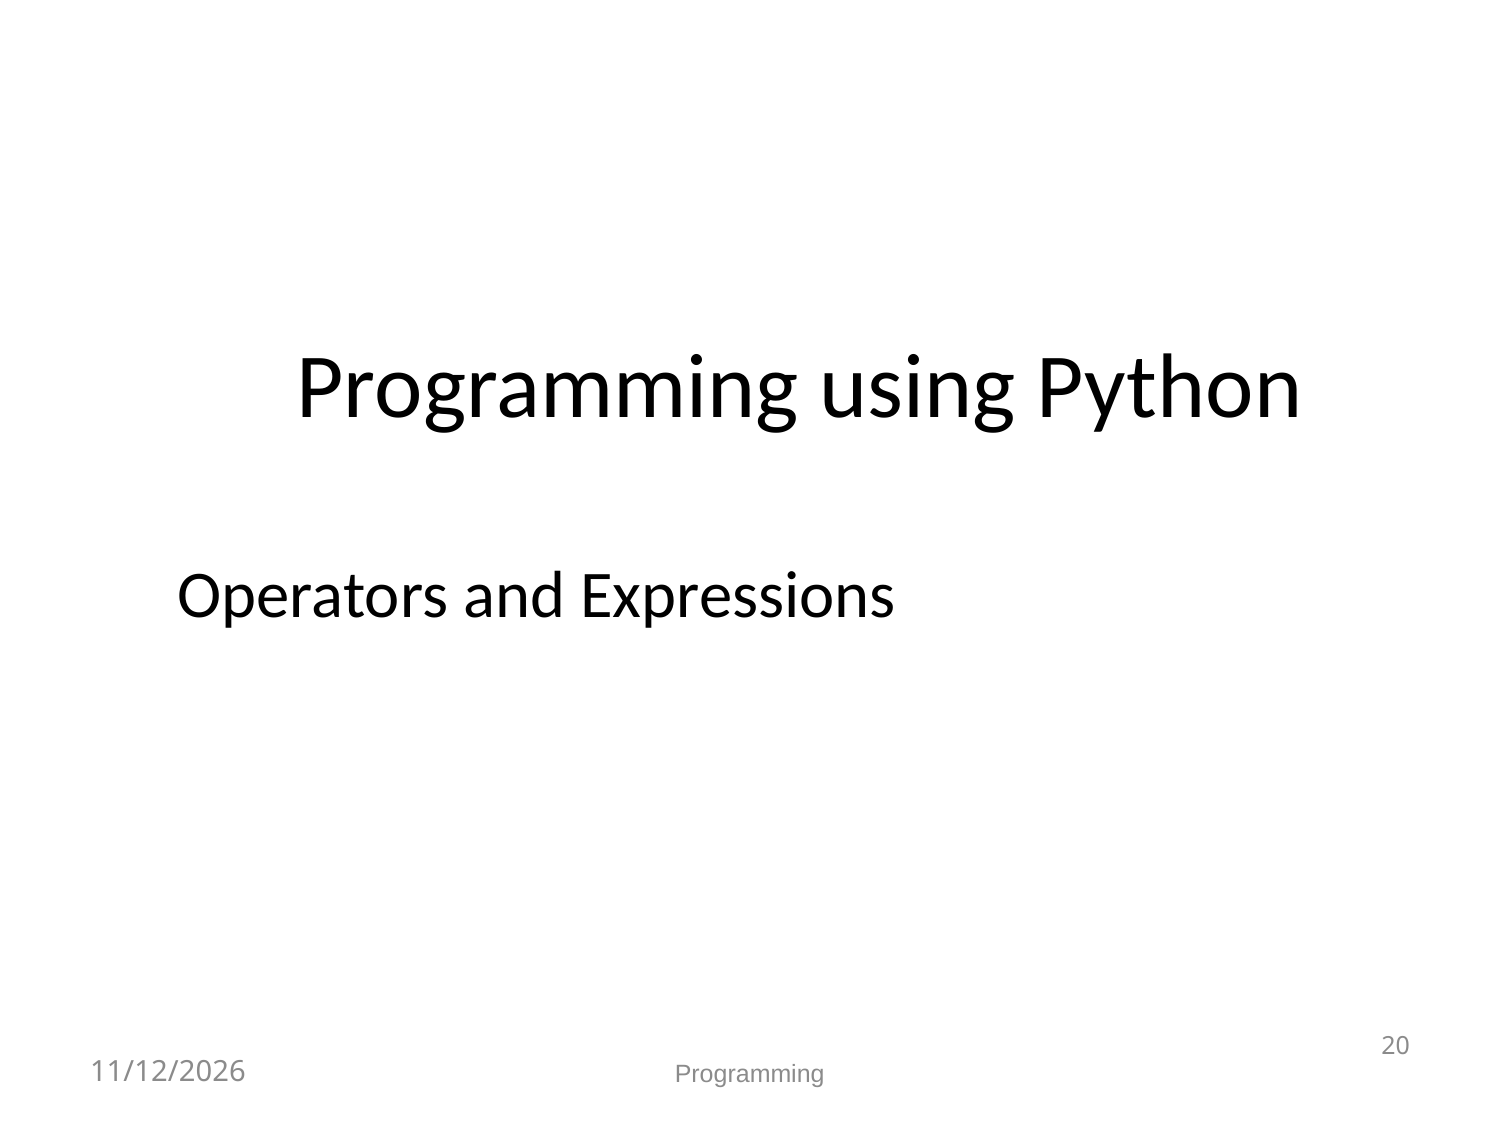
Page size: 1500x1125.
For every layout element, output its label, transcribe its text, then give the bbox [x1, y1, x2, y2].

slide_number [75, 1042, 425, 1103]
slide_number 20 [1074, 1016, 1425, 1077]
title Programming using Python [162, 287, 1438, 475]
footer Programming [512, 1042, 988, 1103]
subtitle Operators and Expressions [162, 542, 1213, 831]
